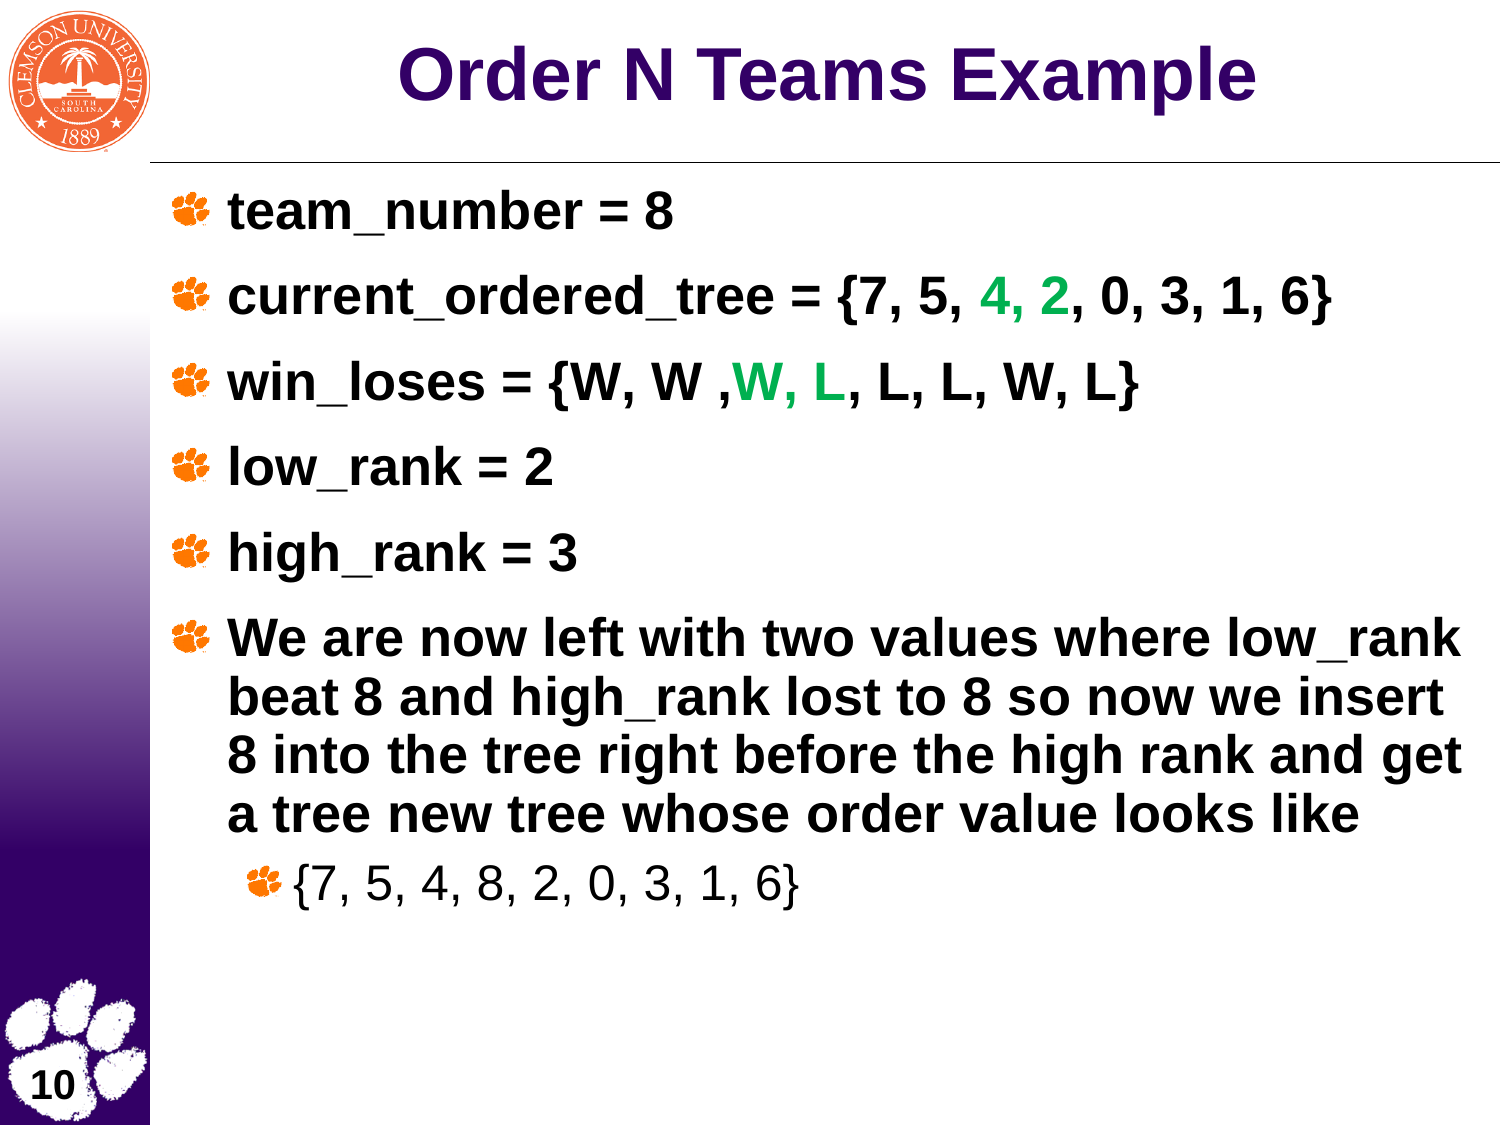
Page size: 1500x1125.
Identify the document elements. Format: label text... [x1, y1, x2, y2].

title Order N Teams Example [156, 5, 1500, 150]
list team_number = 8 current_ordered_tree = {7, 5, 4, 2, 0, 3, 1, 6} win_loses = {W, W ,W, L, L, L, W, L} low_rank = 2 high_rank = 3 We are now left with two values where low_rank beat 8 and high_rank lost to 8 so now we insert 8 into the tree right before the high rank and get a tree new tree whose order value looks like {7, 5, 4, 8, 2, 0, 3, 1, 6} [156, 174, 1500, 1125]
picture [0, 974, 150, 1125]
picture [246, 863, 282, 899]
picture [171, 360, 210, 399]
picture [171, 445, 210, 484]
picture [171, 189, 210, 228]
picture [171, 274, 210, 313]
picture [8, 10, 150, 152]
picture [171, 531, 210, 570]
picture [171, 617, 210, 655]
